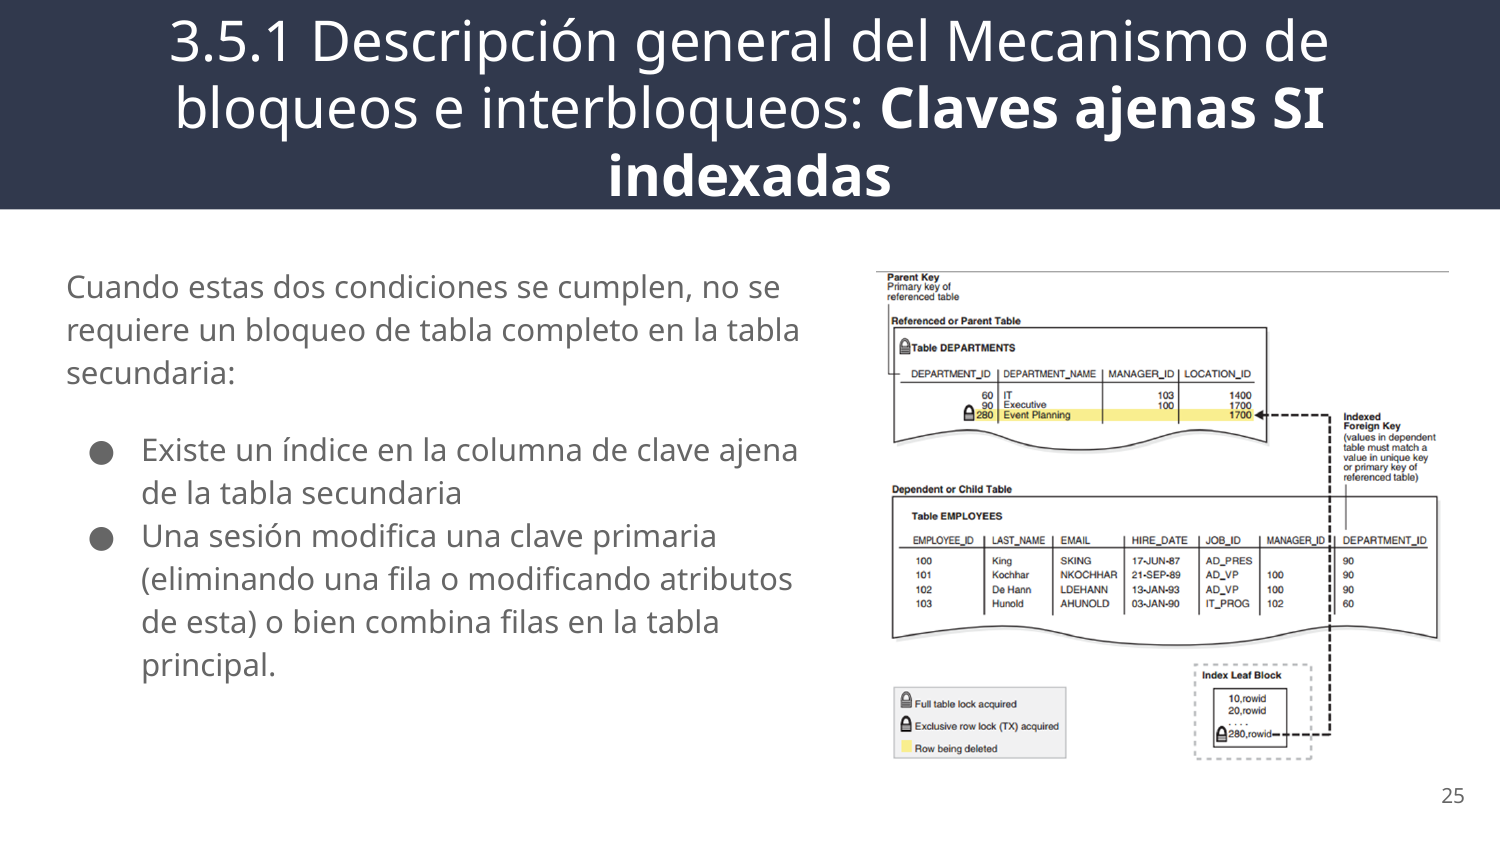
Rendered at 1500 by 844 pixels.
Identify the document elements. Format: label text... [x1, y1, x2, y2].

slide_number ‹#› [1389, 764, 1480, 830]
picture [876, 271, 1450, 763]
title 3.5.1 Descripción general del Mecanismo de bloqueos e interbloqueos: Claves ajenas SI indexadas [51, 0, 1449, 225]
list Cuando estas dos condiciones se cumplen, no se requiere un bloqueo de tabla completo en la tabla secundaria: Existe un índice en la columna de clave ajena de la tabla secundaria Una sesión modifica una clave primaria (eliminando una fila o modificando atributos de esta) o bien combina filas en la tabla principal. [51, 247, 850, 844]
